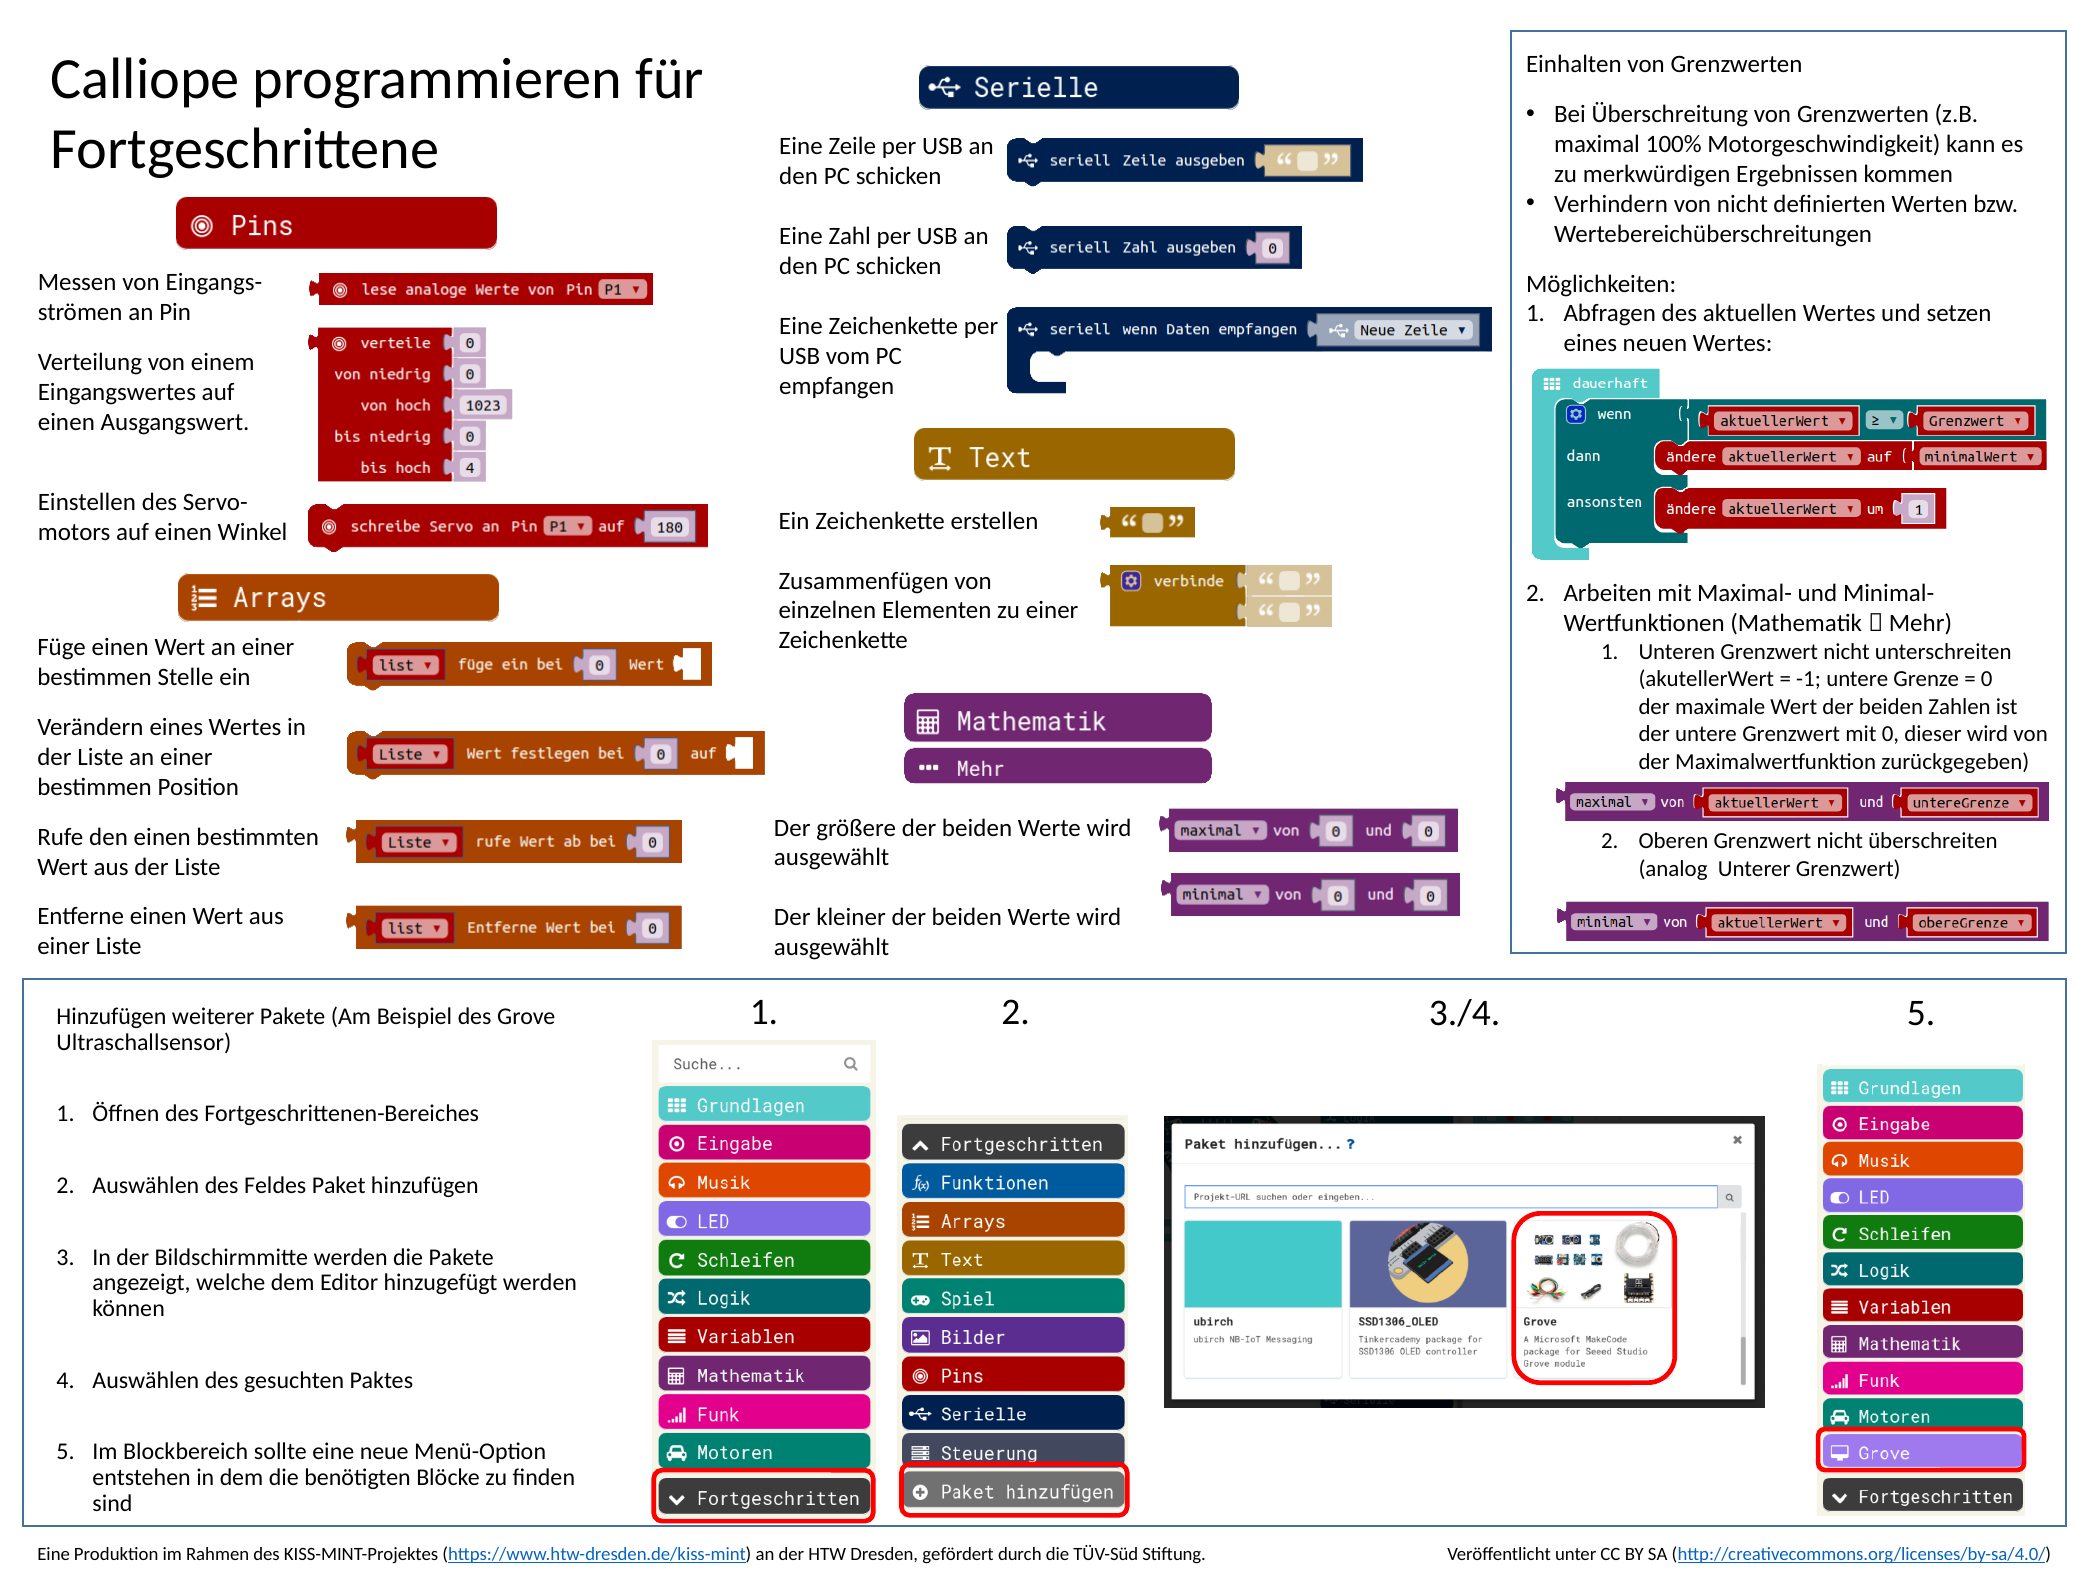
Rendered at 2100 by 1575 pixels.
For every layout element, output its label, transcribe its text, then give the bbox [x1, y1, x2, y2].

picture [1556, 782, 2049, 821]
picture [1160, 873, 1460, 916]
text_box 5. [1816, 980, 2027, 1040]
text_box Eine Zeile per USB an den PC schicken Eine Zahl per USB an den PC schicken Eine Zeichenkette per USB vom PC empfangen [764, 122, 1027, 407]
picture [347, 731, 765, 780]
picture [1518, 357, 2066, 567]
picture [1164, 1116, 1765, 1408]
picture [897, 1115, 1128, 1510]
text_box 3./4. [1345, 980, 1584, 1040]
picture [178, 573, 499, 622]
picture [1557, 900, 2049, 941]
picture [309, 273, 653, 305]
text_box Einhalten von Grenzwerten Bei Überschreitung von Grenzwerten (z.B. maximal 100% Motorgeschwindigkeit) kann es zu merkwürdigen Ergebnissen kommen Verhindern von nicht definierten Werten bzw. Wertebereichüberschreitungen Möglichkeiten: Abfragen des aktuellen Wertes und setzen eines neuen Wertes: Arbeiten mit Maximal- und Minimal-Wertfunktionen (Mathematik  Mehr) Unteren Grenzwert nicht unterschreiten (akutellerWert = -1; untere Grenze = 0 der maximale Wert der beiden Zahlen ist der untere Grenzwert mit 0, dieser wird von der Maximalwertfunktion zurückgegeben) Oberen Grenzwert nicht überschreiten (analog Unterer Grenzwert) [1511, 40, 2066, 889]
picture [1006, 226, 1302, 274]
picture [919, 65, 1239, 110]
text_box [901, 1510, 1128, 1517]
picture [308, 327, 513, 482]
text_box Der größere der beiden Werte wird ausgewählt Der kleiner der beiden Werte wird ausgewählt [759, 803, 1152, 969]
text_box [654, 1518, 873, 1523]
picture [176, 197, 497, 250]
text_box 2. [904, 979, 1127, 1039]
text_box Eine Produktion im Rahmen des KISS-MINT-Projektes (https://www.htw-dresden.de/kiss-mint) an der HTW Dresden, gefördert durch die TÜV-Süd Stiftung. [22, 1534, 1211, 1572]
picture [1100, 507, 1195, 538]
picture [1006, 138, 1363, 187]
text_box Messen von Eingangs-strömen an Pin Verteilung von einem Eingangswertes auf einen Ausgangswert. Einstellen des Servo-motors auf einen Winkel [23, 258, 308, 553]
text_box Füge einen Wert an einer bestimmen Stelle ein Verändern eines Wertes in der Liste an einer bestimmen Position Rufe den einen bestimmten Wert aus der Liste Entferne einen Wert aus einer Liste [22, 623, 337, 968]
text_box Calliope programmieren für Fortgeschrittene [36, 32, 749, 188]
text_box Ein Zeichenkette erstellen Zusammenfügen von einzelnen Elementen zu einer Zeichenkette [763, 496, 1101, 662]
picture [904, 693, 1212, 784]
picture [346, 820, 682, 864]
picture [347, 642, 712, 691]
text_box [22, 978, 2067, 1527]
text_box Veröffentlicht unter CC BY SA (http://creativecommons.org/licenses/by-sa/4.0/) [1211, 1534, 2066, 1572]
picture [1100, 565, 1332, 627]
picture [1159, 808, 1458, 852]
picture [652, 1040, 876, 1518]
picture [914, 428, 1235, 481]
text_box [1510, 30, 2067, 954]
picture [1006, 307, 1492, 394]
text_box 1. [659, 979, 868, 1040]
picture [346, 905, 682, 949]
picture [308, 504, 708, 552]
picture [1817, 1064, 2025, 1516]
